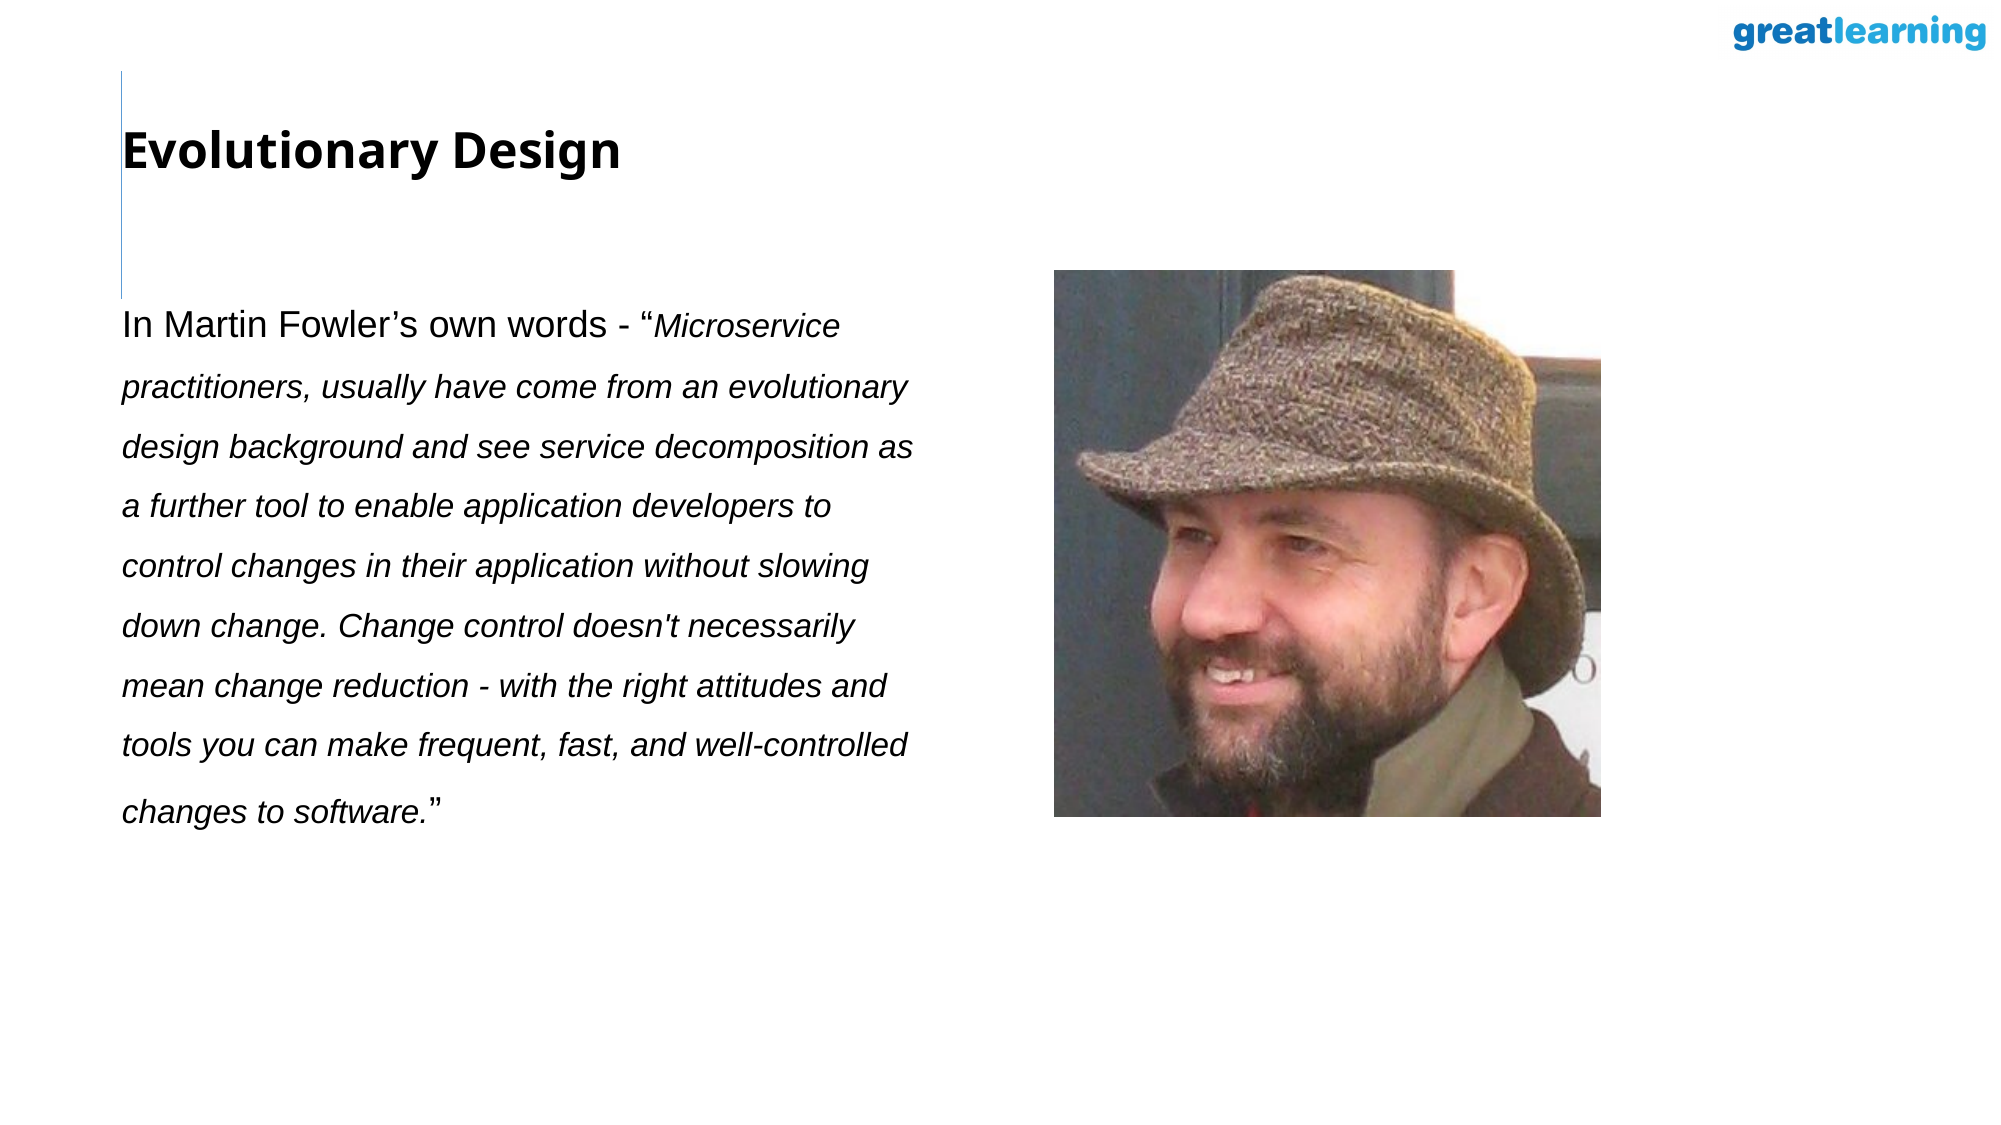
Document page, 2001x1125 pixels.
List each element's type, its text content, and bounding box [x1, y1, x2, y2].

picture [1054, 270, 1601, 817]
list In Martin Fowler’s own words - “Microservice practitioners, usually have come from an evolutionary design background and see service decomposition as a further tool to enable application developers to control changes in their application without slowing down change. Change control doesn't necessarily mean change reduction - with the right attitudes and tools you can make frequent, fast, and well-controlled changes to software.” [106, 270, 952, 963]
title Evolutionary Design [106, 20, 790, 270]
picture [1718, 5, 1994, 60]
